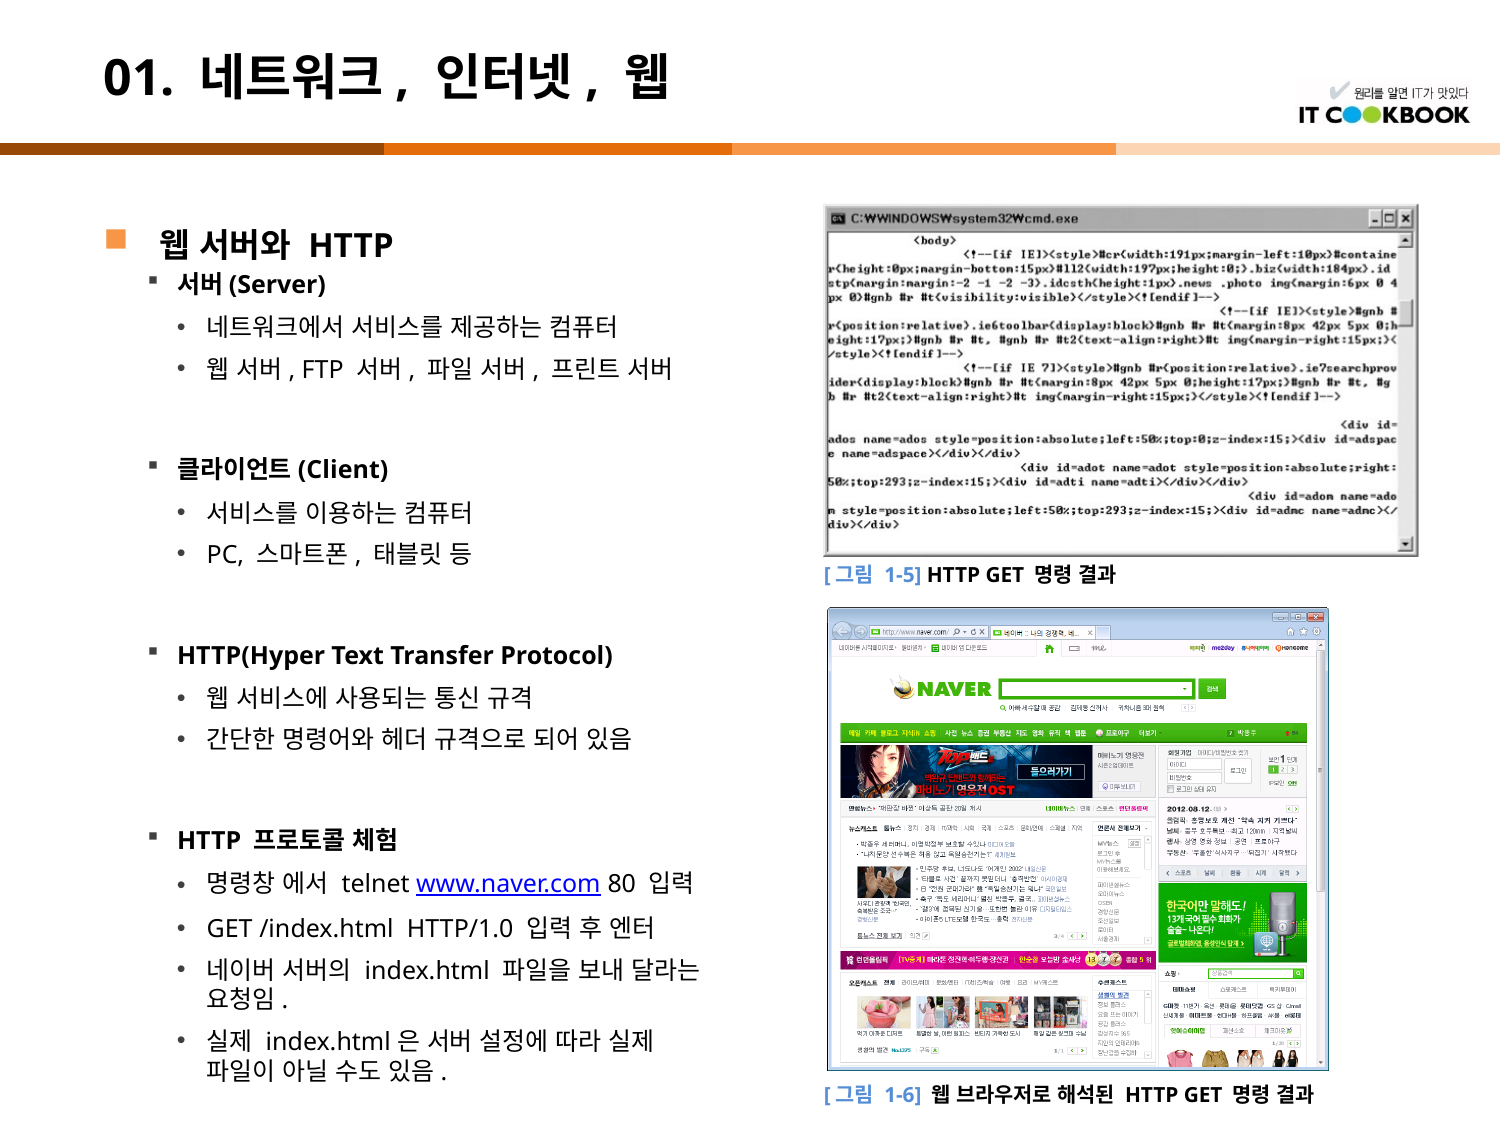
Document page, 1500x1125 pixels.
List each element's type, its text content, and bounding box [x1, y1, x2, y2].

list 웹 서버와 HTTP 서버(Server) 네트워크에서 서비스를 제공하는 컴퓨터 웹 서버, FTP 서버, 파일 서버, 프린트 서버 클라이언트(Client) 서비스를 이용하는 컴퓨터 PC, 스마트폰, 태블릿 등 HTTP(Hyper Text Transfer Protocol) 웹 서비스에 사용되는 통신 규격 간단한 명령어와 헤더 규격으로 되어 있음 HTTP 프로토콜 체험 명령창 에서 telnet www.naver.com 80 입력 GET /index.html HTTP/1.0 입력 후 엔터 네이버 서버의 index.html 파일을 보내 달라는 요청임. 실제 index.html은 서버 설정에 따라 실제 파일이 아닐 수도 있음. [88, 196, 733, 1083]
picture [820, 197, 1424, 563]
text_box [그림 1-6] 웹 브라우저로 해석된 HTTP GET 명령 결과 [809, 1070, 1347, 1118]
picture [1295, 78, 1473, 125]
title 01. 네트워크, 인터넷, 웹 [88, 30, 1330, 121]
picture [827, 607, 1329, 1071]
text_box [그림 1-5] HTTP GET 명령 결과 [808, 550, 1123, 598]
